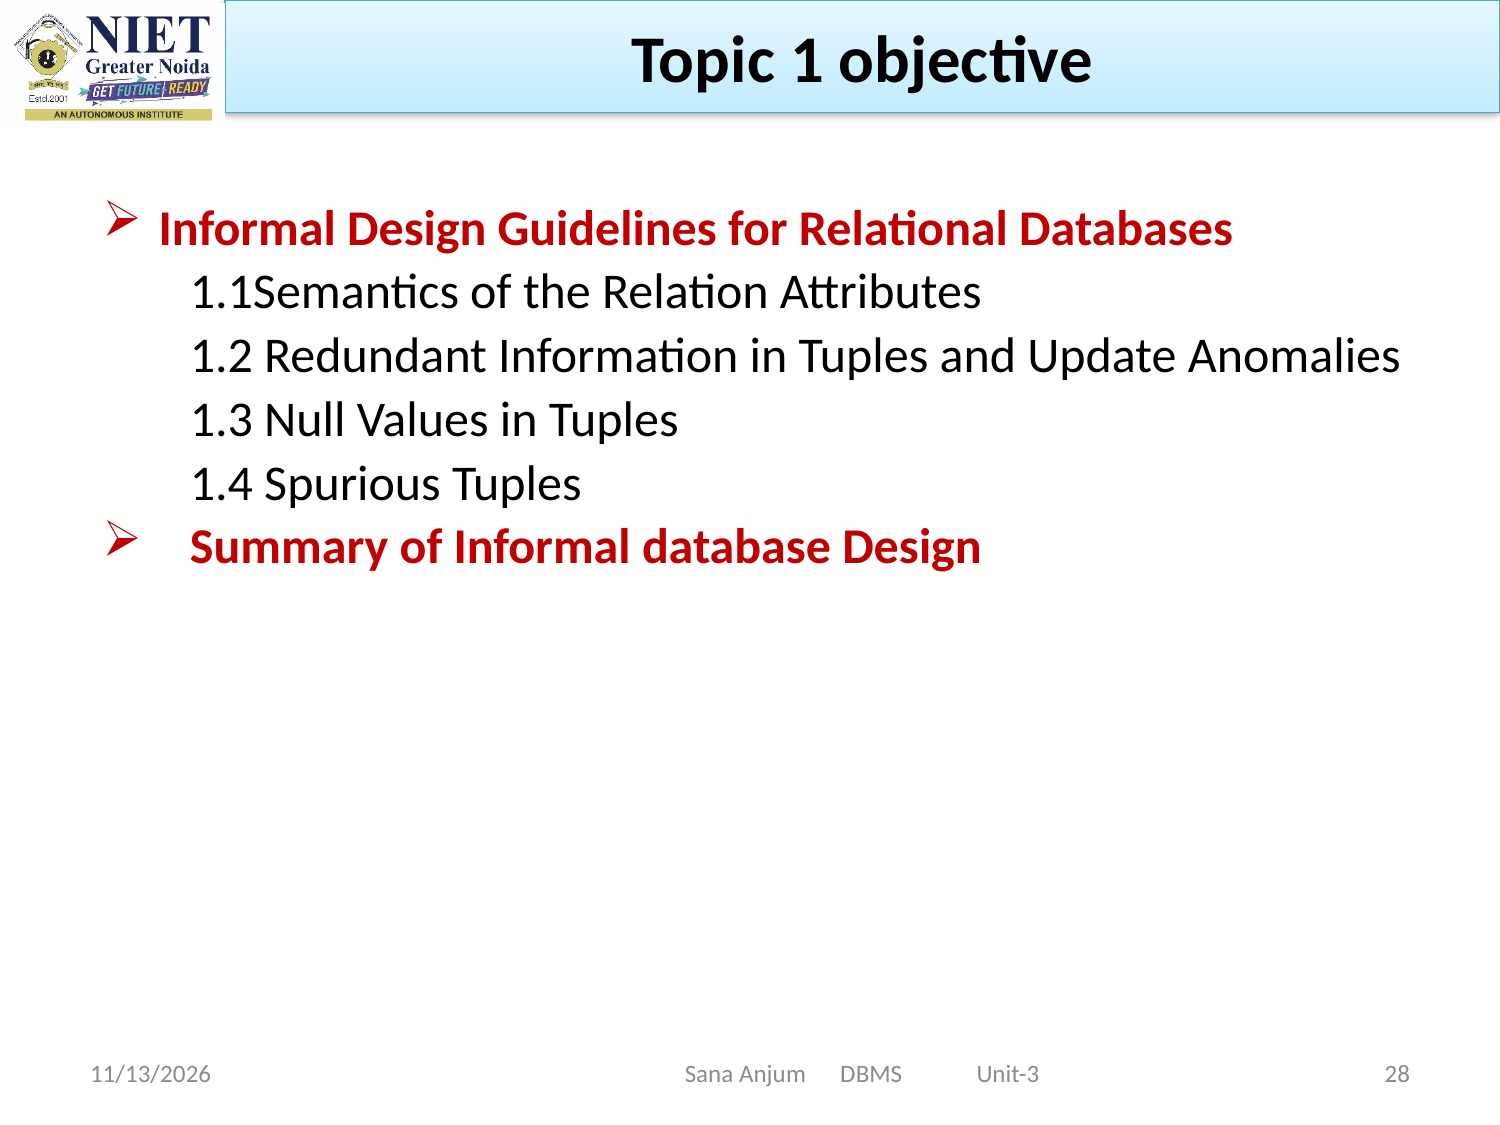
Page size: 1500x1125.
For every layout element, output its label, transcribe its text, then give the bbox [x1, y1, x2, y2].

list Informal Design Guidelines for Relational Databases 1.1Semantics of the Relation Attributes 1.2 Redundant Information in Tuples and Update Anomalies 1.3 Null Values in Tuples 1.4 Spurious Tuples Summary of Informal database Design [87, 187, 1438, 963]
slide_number 28 [1074, 1042, 1425, 1103]
picture [0, 0, 238, 135]
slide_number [75, 1042, 425, 1103]
footer Sana Anjum DBMS Unit-3 [450, 1042, 1074, 1103]
text_box Topic 1 objective [238, 0, 1500, 113]
